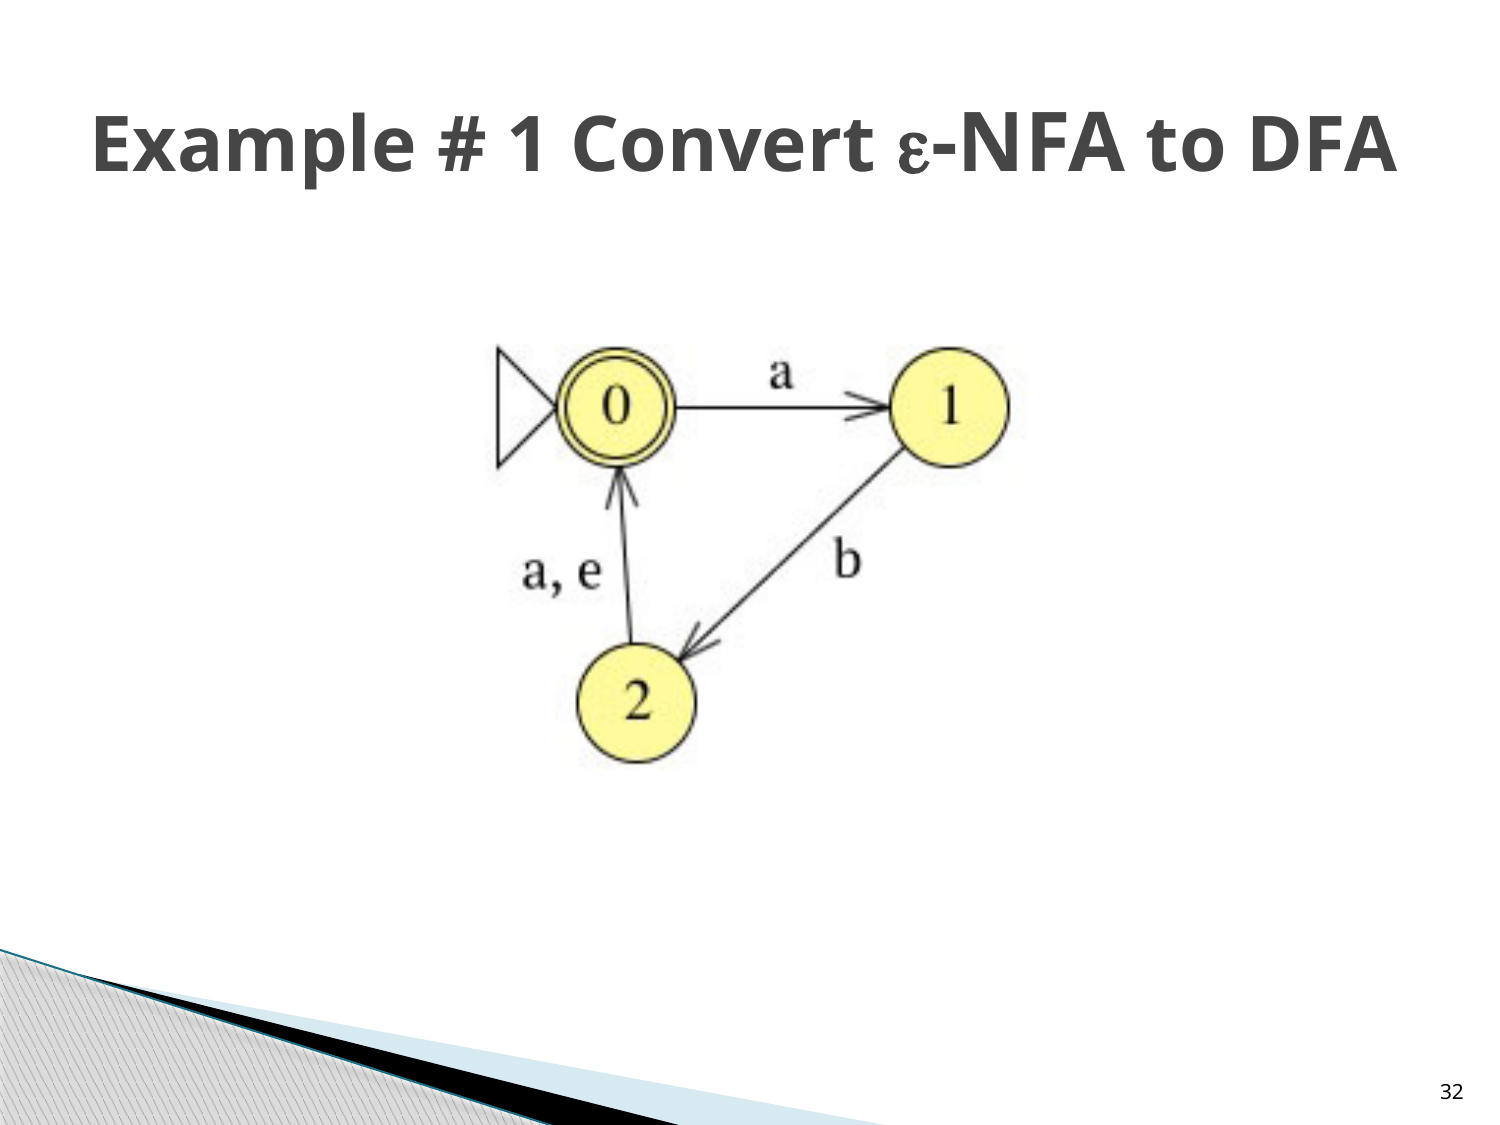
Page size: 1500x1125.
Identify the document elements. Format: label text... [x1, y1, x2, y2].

picture [462, 298, 1067, 801]
slide_number 32 [1418, 1051, 1479, 1112]
title Example # 1 Convert -NFA to DFA [75, 45, 1479, 233]
